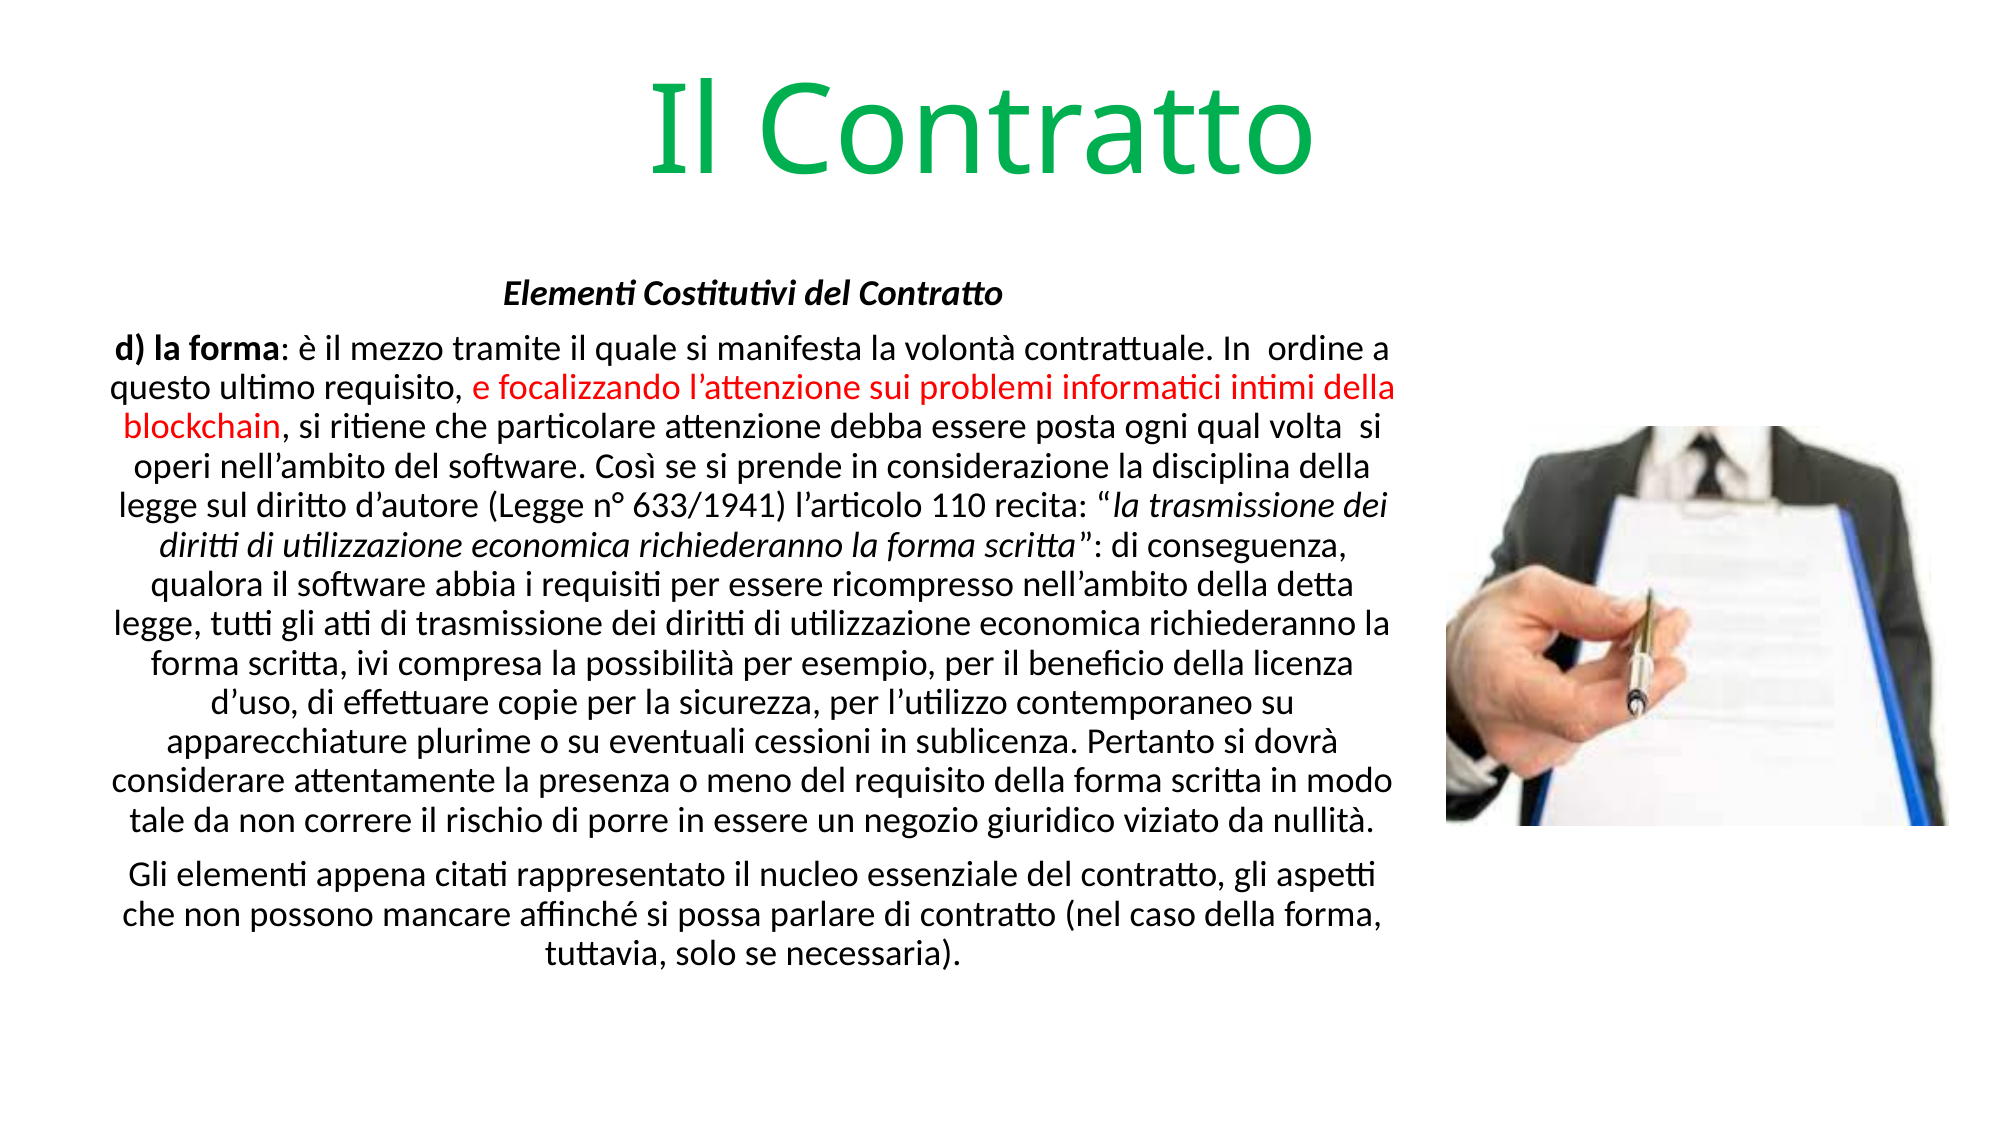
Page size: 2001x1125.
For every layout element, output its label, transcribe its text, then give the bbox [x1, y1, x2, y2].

picture [1446, 426, 1949, 826]
title Il Contratto [249, 50, 1750, 208]
subtitle Elementi Costitutivi del Contratto d) la forma: è il mezzo tramite il quale si manifesta la volontà contrattuale. In ordine a questo ultimo requisito, e focalizzando l’attenzione sui problemi informatici intimi della blockchain, si ritiene che particolare attenzione debba essere posta ogni qual volta si operi nell’ambito del software. Così se si prende in considerazione la disciplina della legge sul diritto d’autore (Legge n° 633/1941) l’articolo 110 recita: “la trasmissione dei diritti di utilizzazione economica richiederanno la forma scritta”: di conseguenza, qualora il software abbia i requisiti per essere ricompresso nell’ambito della detta legge, tutti gli atti di trasmissione dei diritti di utilizzazione economica richiederanno la forma scritta, ivi compresa la possibilità per esempio, per il beneficio della licenza d’uso, di effettuare copie per la sicurezza, per l’utilizzo contemporaneo su apparecchiature plurime o su eventuali cessioni in sublicenza. Pertanto si dovrà considerare attentamente la presenza o meno del requisito della forma scritta in modo tale da non correre il rischio di porre in essere un negozio giuridico viziato da nullità. Gli elementi appena citati rappresentato il nucleo essenziale del contratto, gli aspetti che non possono mancare affinché si possa parlare di contratto (nel caso della forma, tuttavia, solo se necessaria). [93, 207, 1414, 1009]
